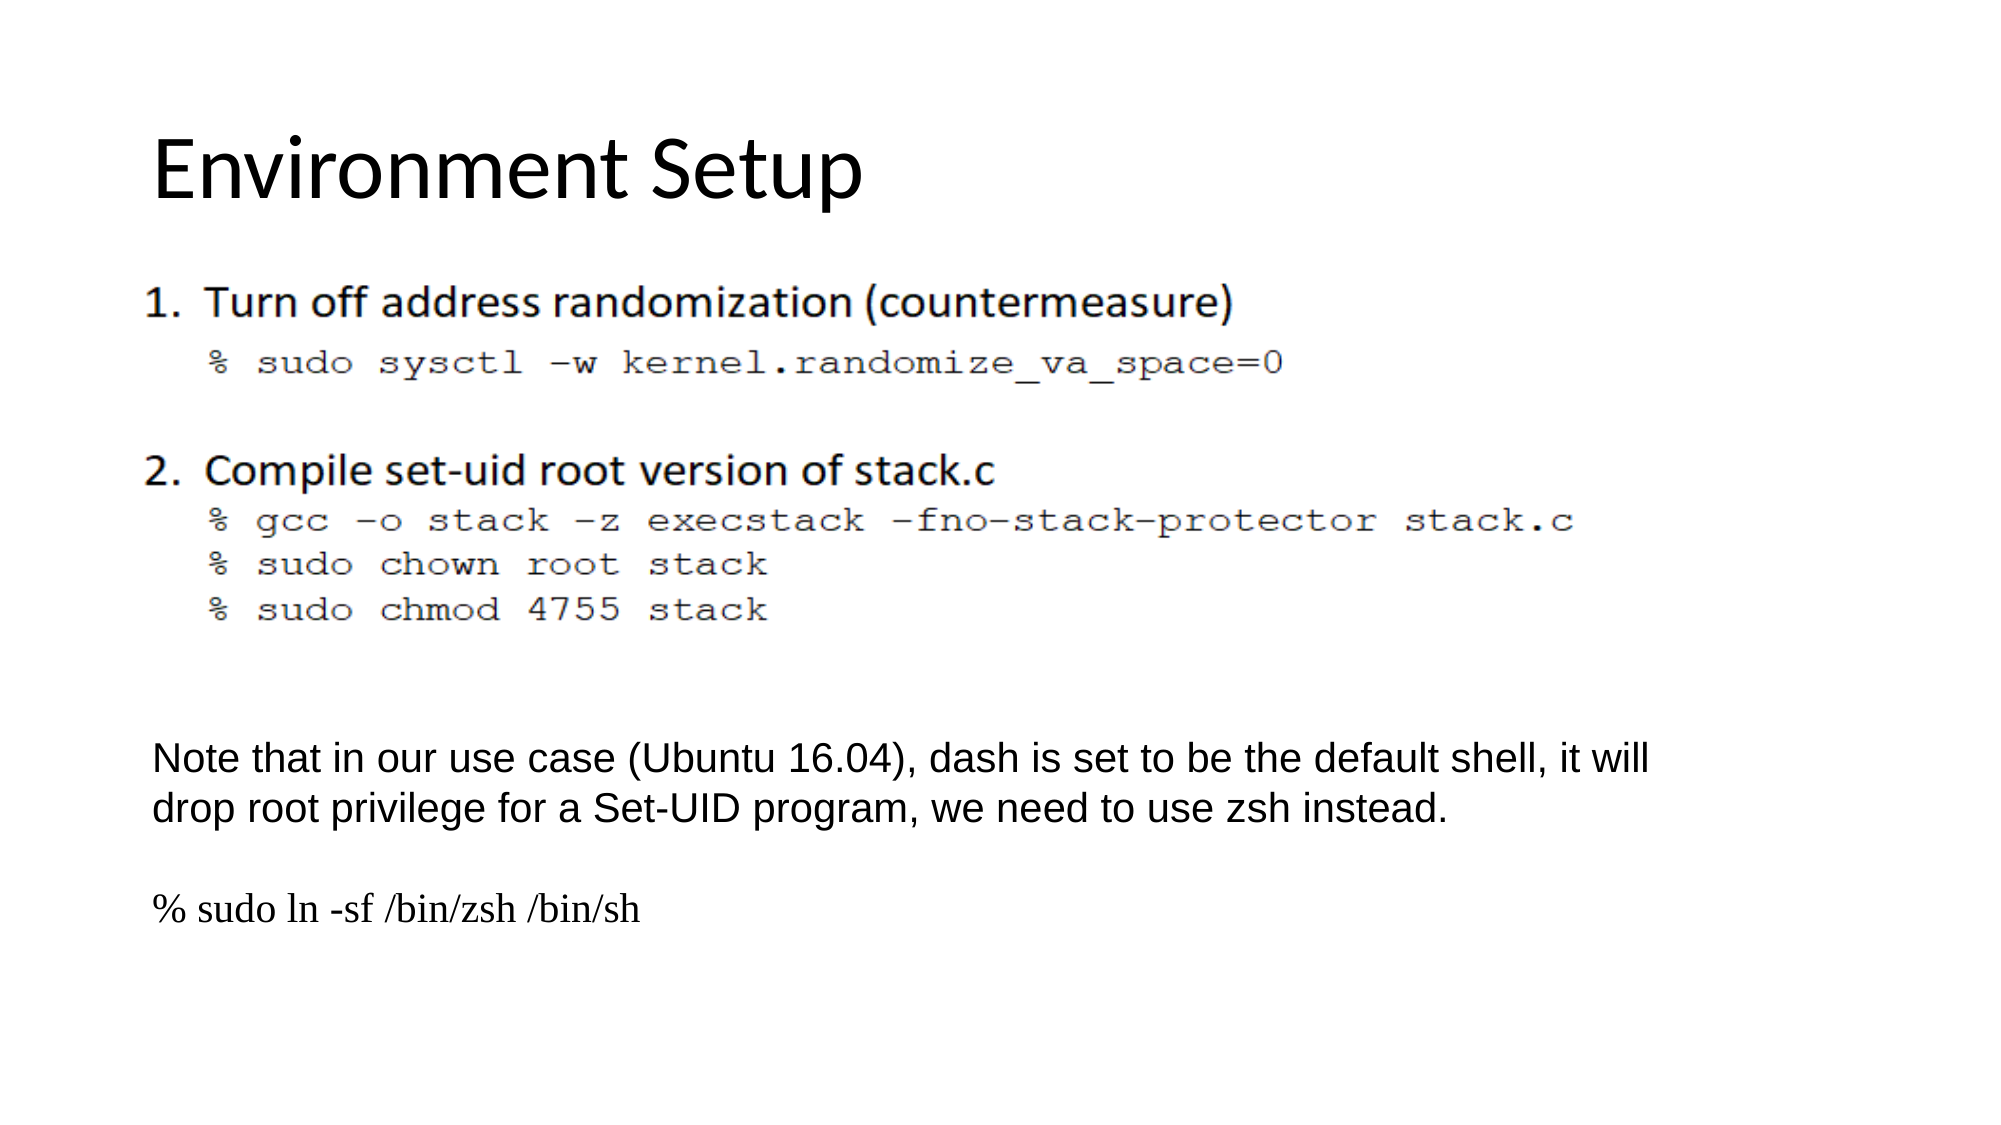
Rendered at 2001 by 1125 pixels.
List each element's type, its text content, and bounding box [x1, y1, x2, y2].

picture [95, 256, 1739, 941]
title Environment Setup [137, 59, 1863, 278]
